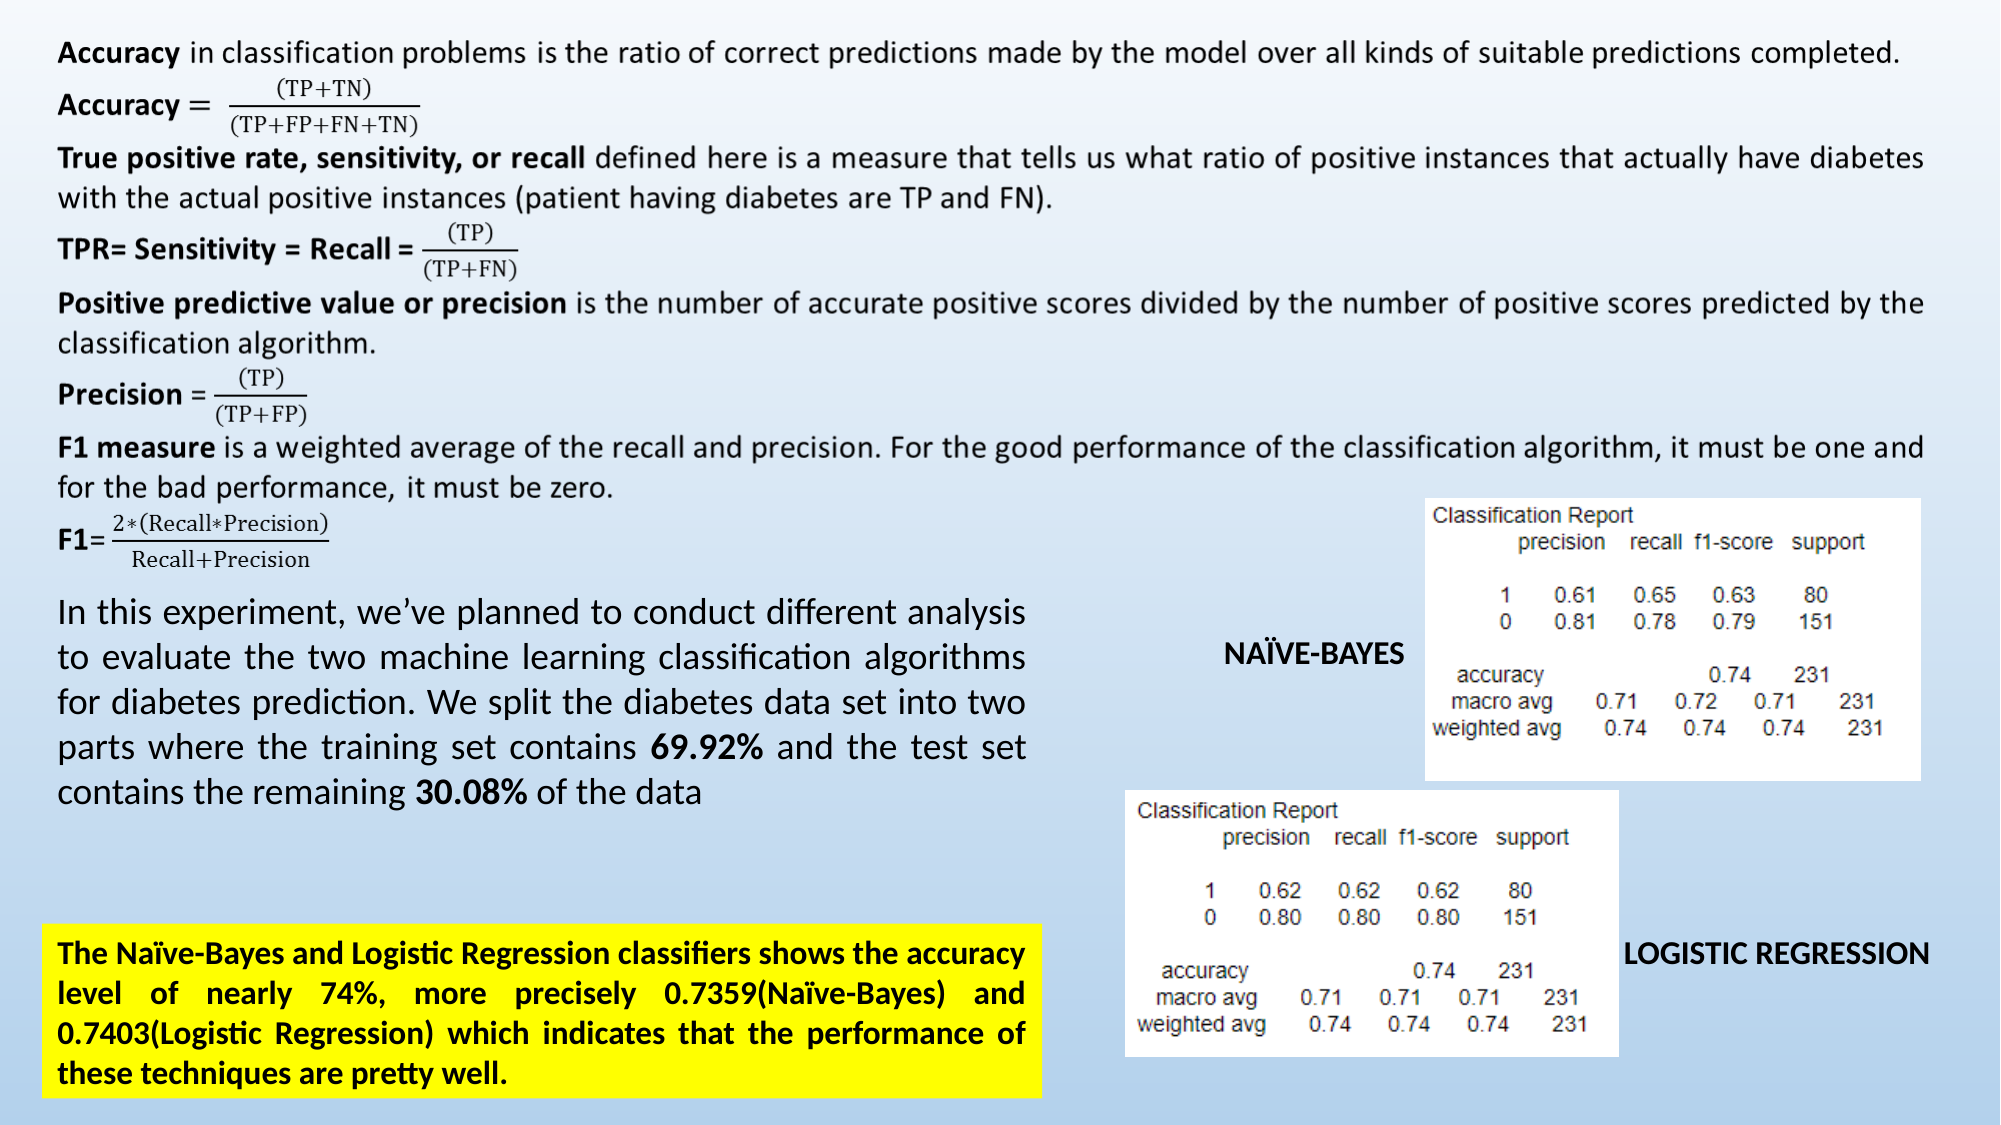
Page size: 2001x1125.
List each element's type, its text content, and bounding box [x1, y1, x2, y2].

text_box [42, 25, 1940, 580]
text_box LOGISTIC REGRESSION [1623, 923, 1950, 979]
text_box The Naïve-Bayes and Logistic Regression classifiers shows the accuracy level of nearly 74%, more precisely 0.7359(Naïve-Bayes) and 0.7403(Logistic Regression) which indicates that the performance of these techniques are pretty well. [42, 923, 1043, 1099]
text_box NAÏVE-BAYES [1208, 623, 1419, 679]
picture [1424, 497, 1921, 782]
text_box In this experiment, we’ve planned to conduct different analysis to evaluate the two machine learning classification algorithms for diabetes prediction. We split the diabetes data set into two parts where the training set contains 69.92% and the test set contains the remaining 30.08% of the data [42, 579, 1043, 820]
picture [1124, 790, 1620, 1057]
